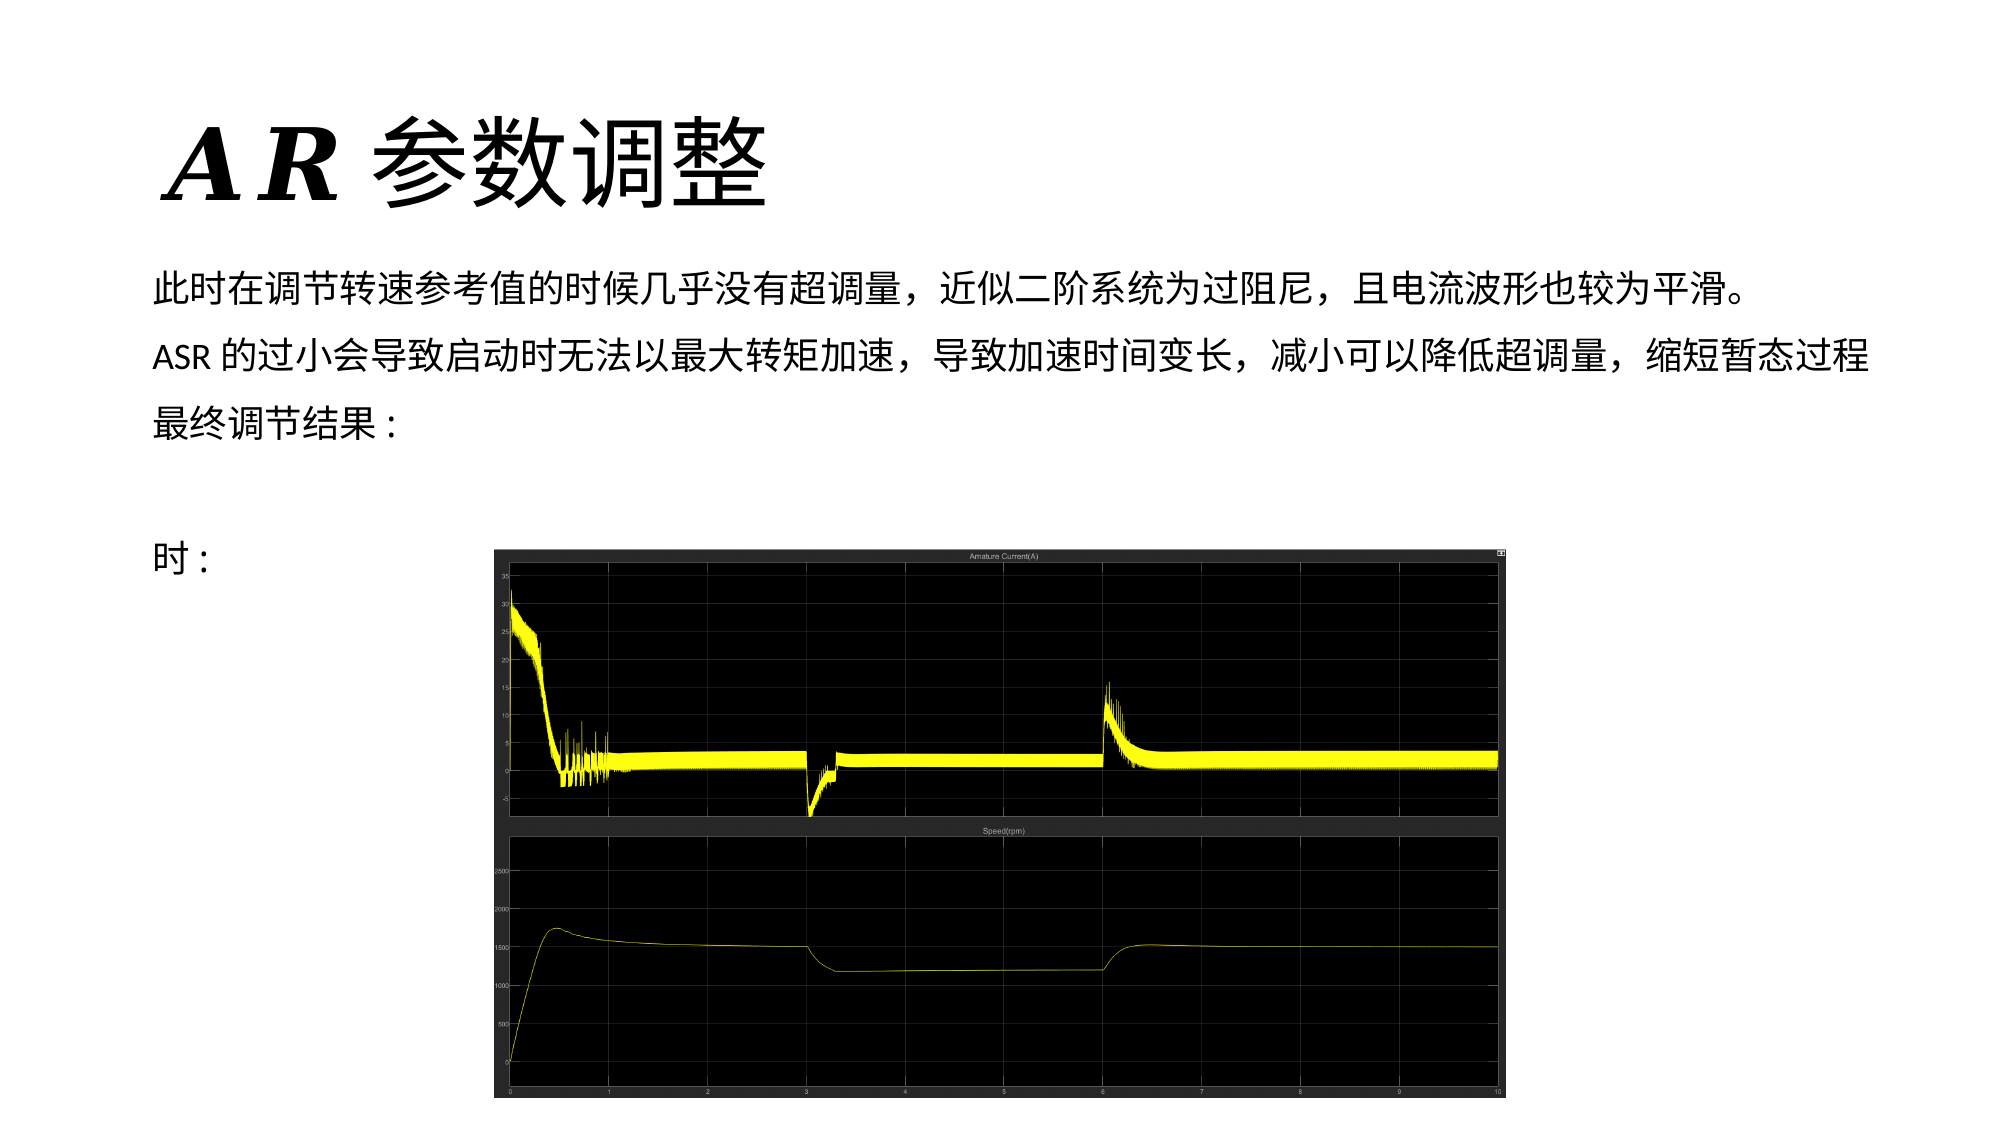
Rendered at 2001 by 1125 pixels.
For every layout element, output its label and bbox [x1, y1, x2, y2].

picture [493, 549, 1507, 1098]
